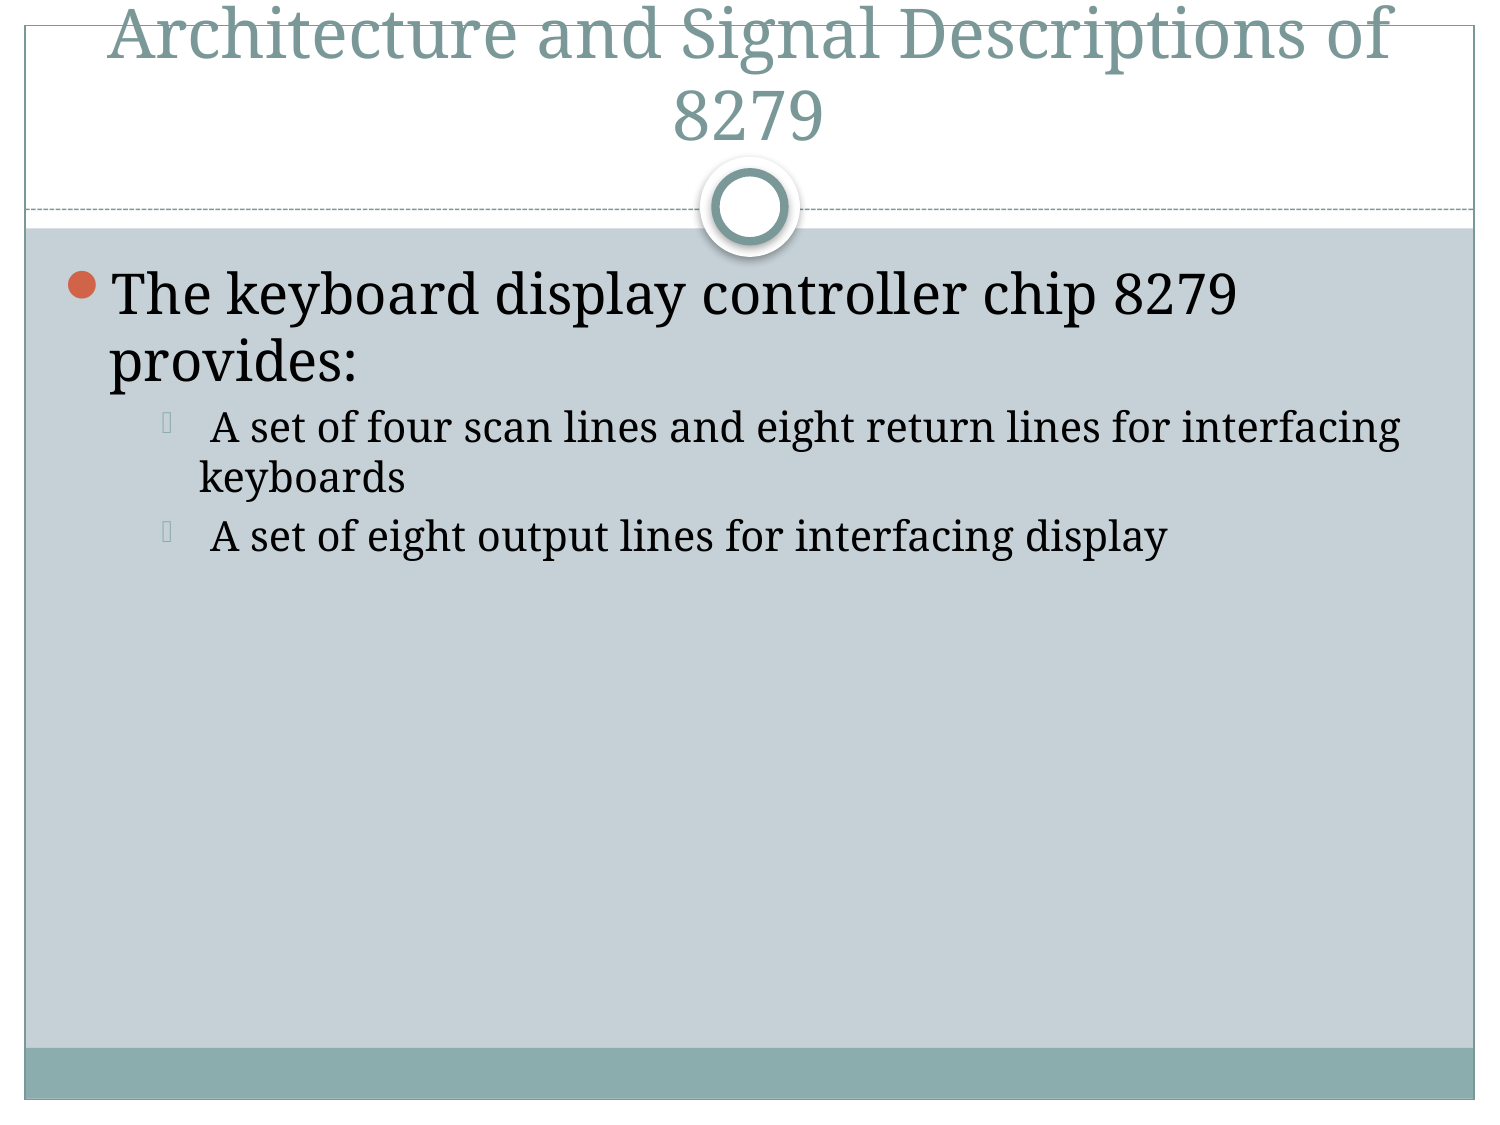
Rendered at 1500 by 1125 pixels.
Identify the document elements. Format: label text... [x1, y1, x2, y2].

title Architecture and Signal Descriptions of 8279 [49, 37, 1450, 162]
list The keyboard display controller chip 8279 provides: A set of four scan lines and eight return lines for interfacing keyboards A set of eight output lines for interfacing display [49, 250, 1445, 1001]
